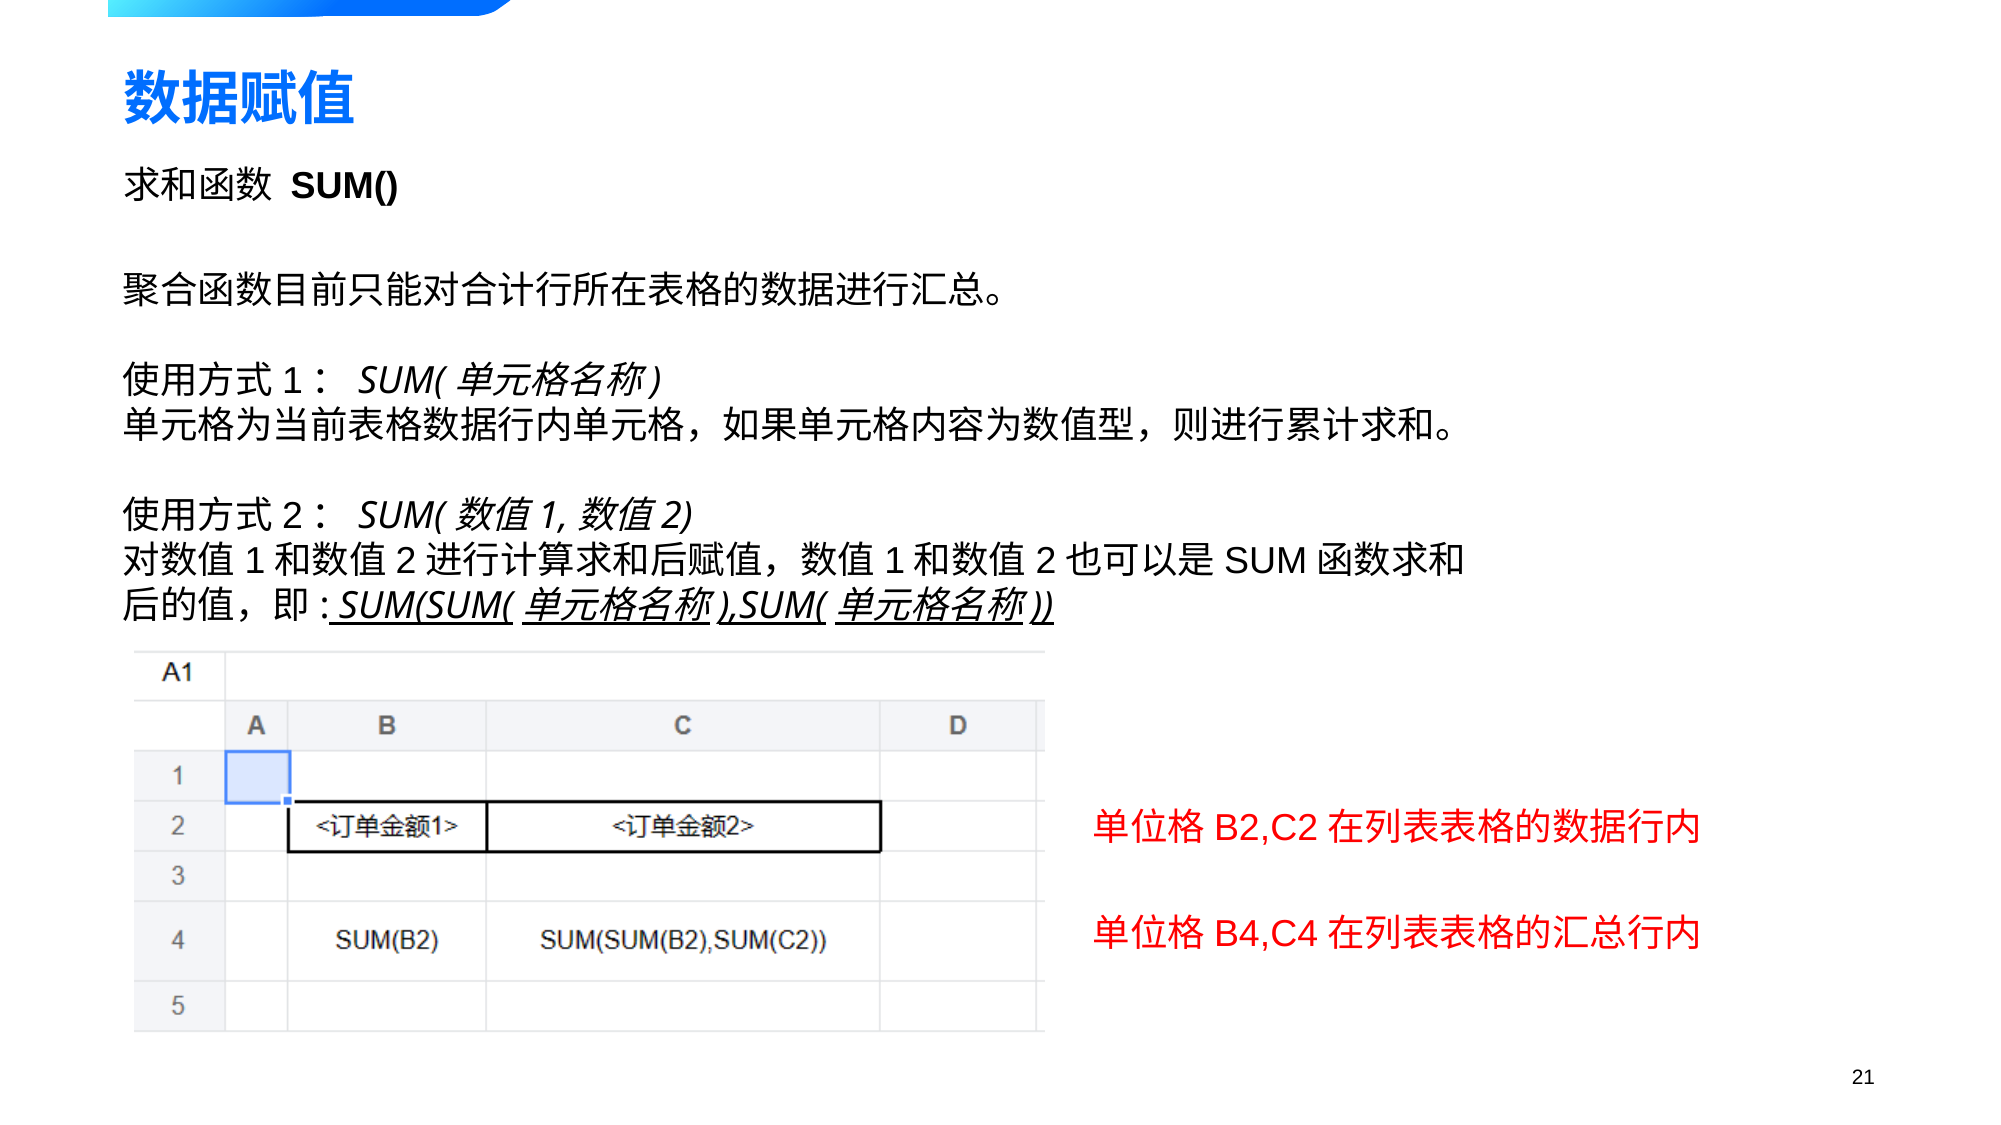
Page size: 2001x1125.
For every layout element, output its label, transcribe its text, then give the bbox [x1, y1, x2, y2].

text_box 聚合函数目前只能对合计行所在表格的数据进行汇总。 使用方式1：SUM(单元格名称) 单元格为当前表格数据行内单元格，如果单元格内容为数值型，则进行累计求和。 使用方式2：SUM(数值1,数值2) 对数值1和数值2进行计算求和后赋值，数值1和数值2也可以是SUM函数求和后的值，即: SUM(SUM(单元格名称),SUM(单元格名称)) [108, 259, 1508, 634]
text_box 数据赋值 [108, 53, 1585, 139]
picture [134, 650, 1045, 1040]
text_box 求和函数 SUM() [108, 153, 775, 214]
slide_number 21 [1452, 1056, 1890, 1097]
text_box 单位格B4,C4在列表表格的汇总行内 [1077, 901, 1745, 962]
text_box 单位格B2,C2在列表表格的数据行内 [1077, 795, 1745, 856]
